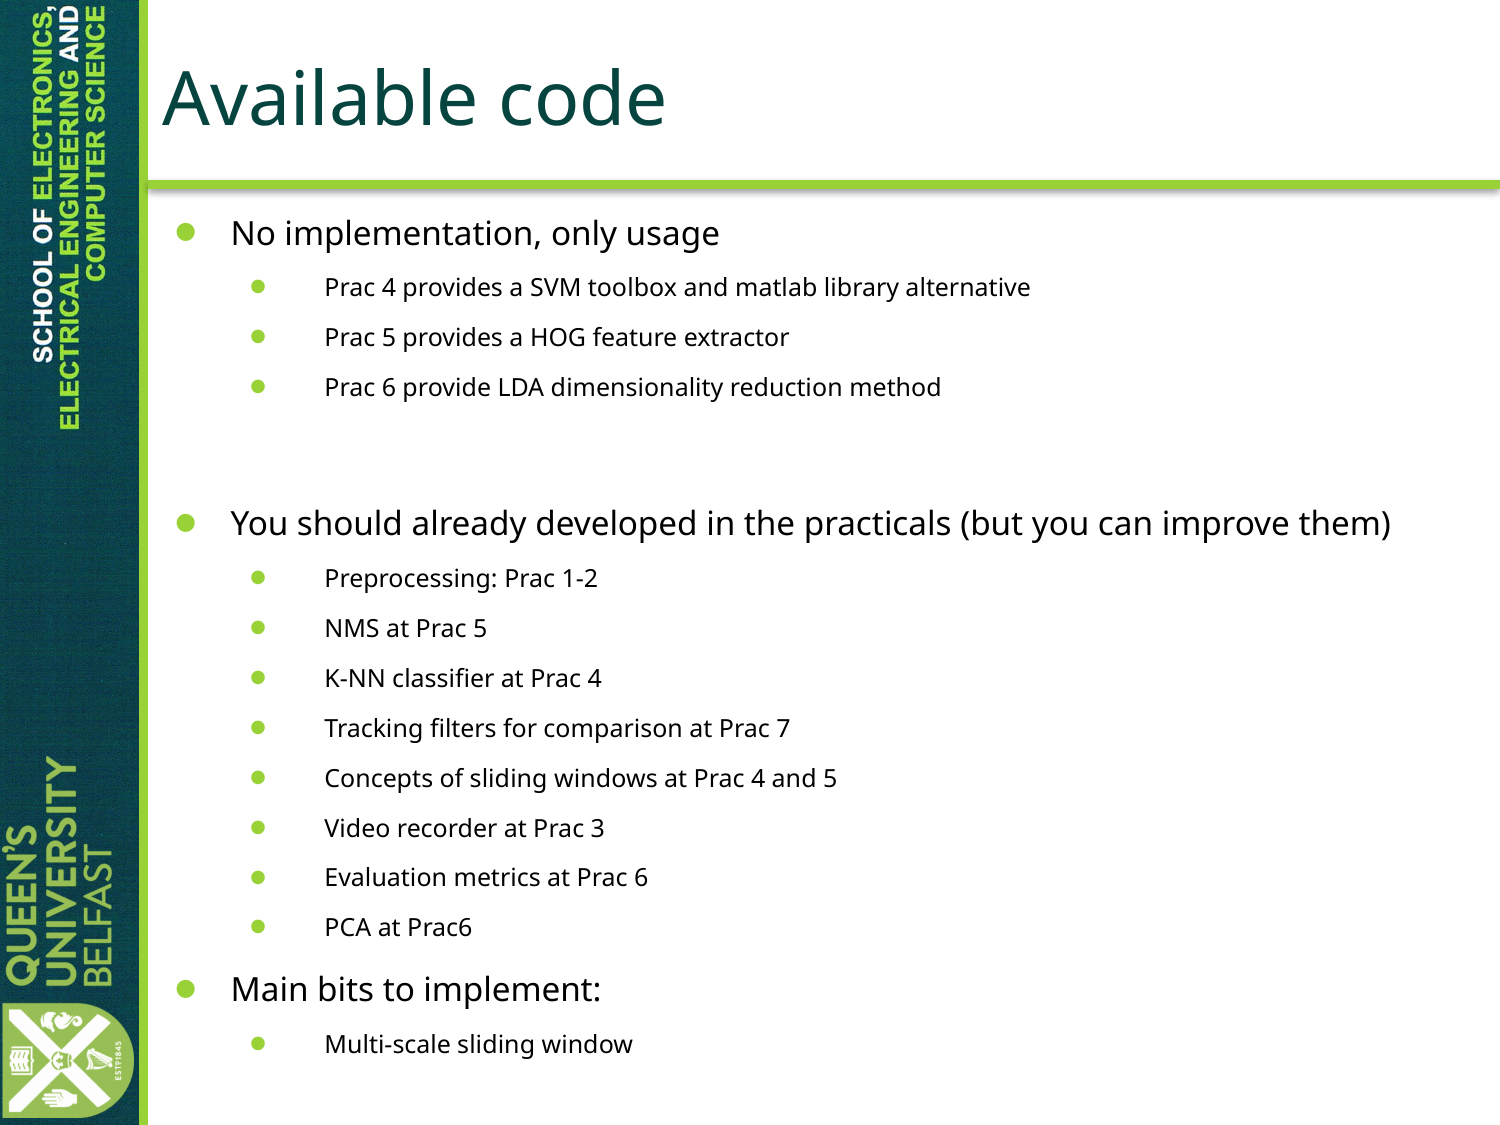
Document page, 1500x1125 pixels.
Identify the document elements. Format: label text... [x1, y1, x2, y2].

picture [132, 97, 139, 106]
title Available code [147, 19, 1471, 173]
picture [0, 1023, 139, 1125]
picture [134, 810, 139, 919]
picture [0, 0, 139, 807]
picture [134, 920, 139, 1020]
list No implementation, only usage Prac 4 provides a SVM toolbox and matlab library alternative Prac 5 provides a HOG feature extractor Prac 6 provide LDA dimensionality reduction method You should already developed in the practicals (but you can improve them) Preprocessing: Prac 1-2 NMS at Prac 5 K-NN classifier at Prac 4 Tracking filters for comparison at Prac 7 Concepts of sliding windows at Prac 4 and 5 Video recorder at Prac 3 Evaluation metrics at Prac 6 PCA at Prac6 Main bits to implement: Multi-scale sliding window [159, 184, 1435, 1059]
picture [133, 234, 139, 243]
picture [123, 104, 131, 110]
